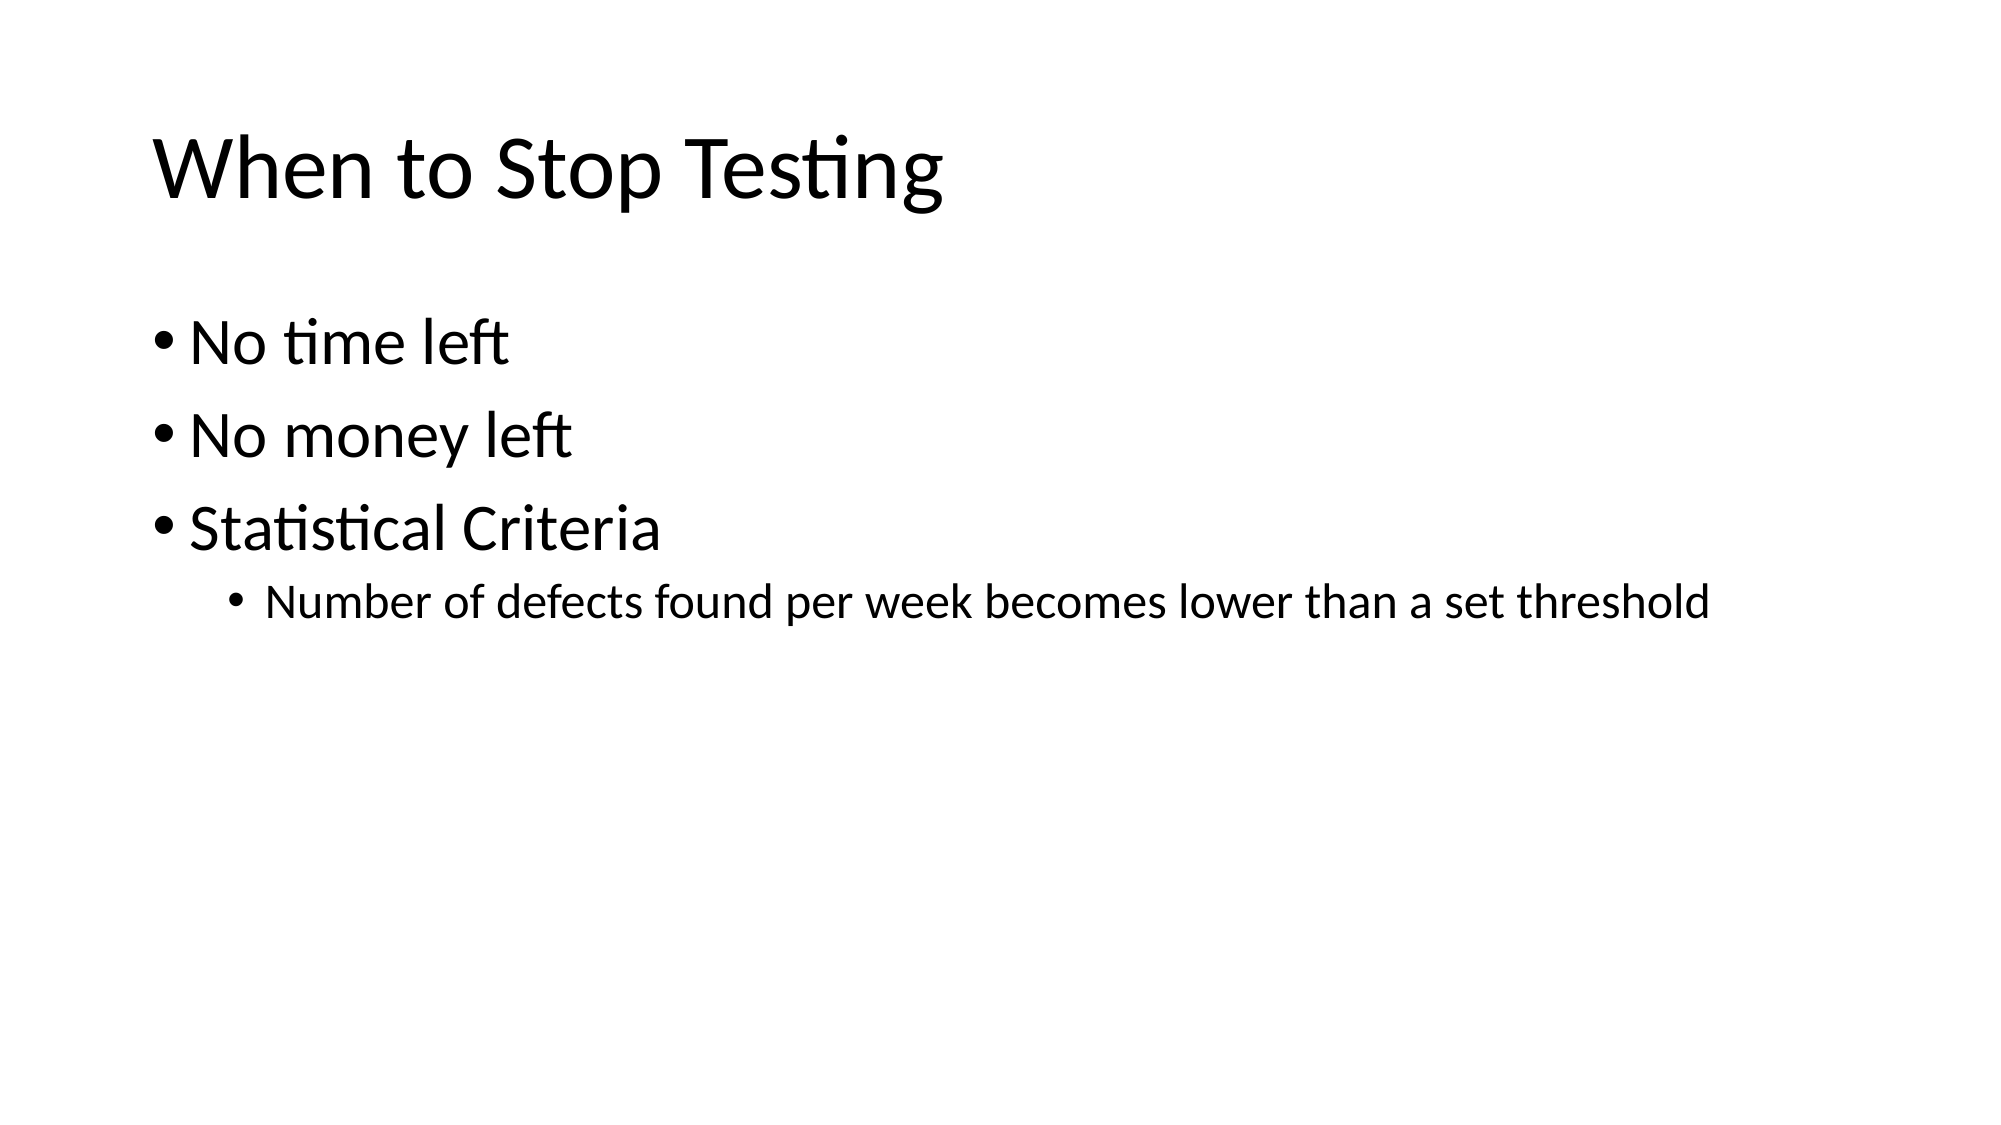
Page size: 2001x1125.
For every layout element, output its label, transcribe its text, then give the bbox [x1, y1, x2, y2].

title When to Stop Testing [137, 59, 1863, 278]
list No time left No money left Statistical Criteria Number of defects found per week becomes lower than a set threshold [137, 299, 1863, 1014]
